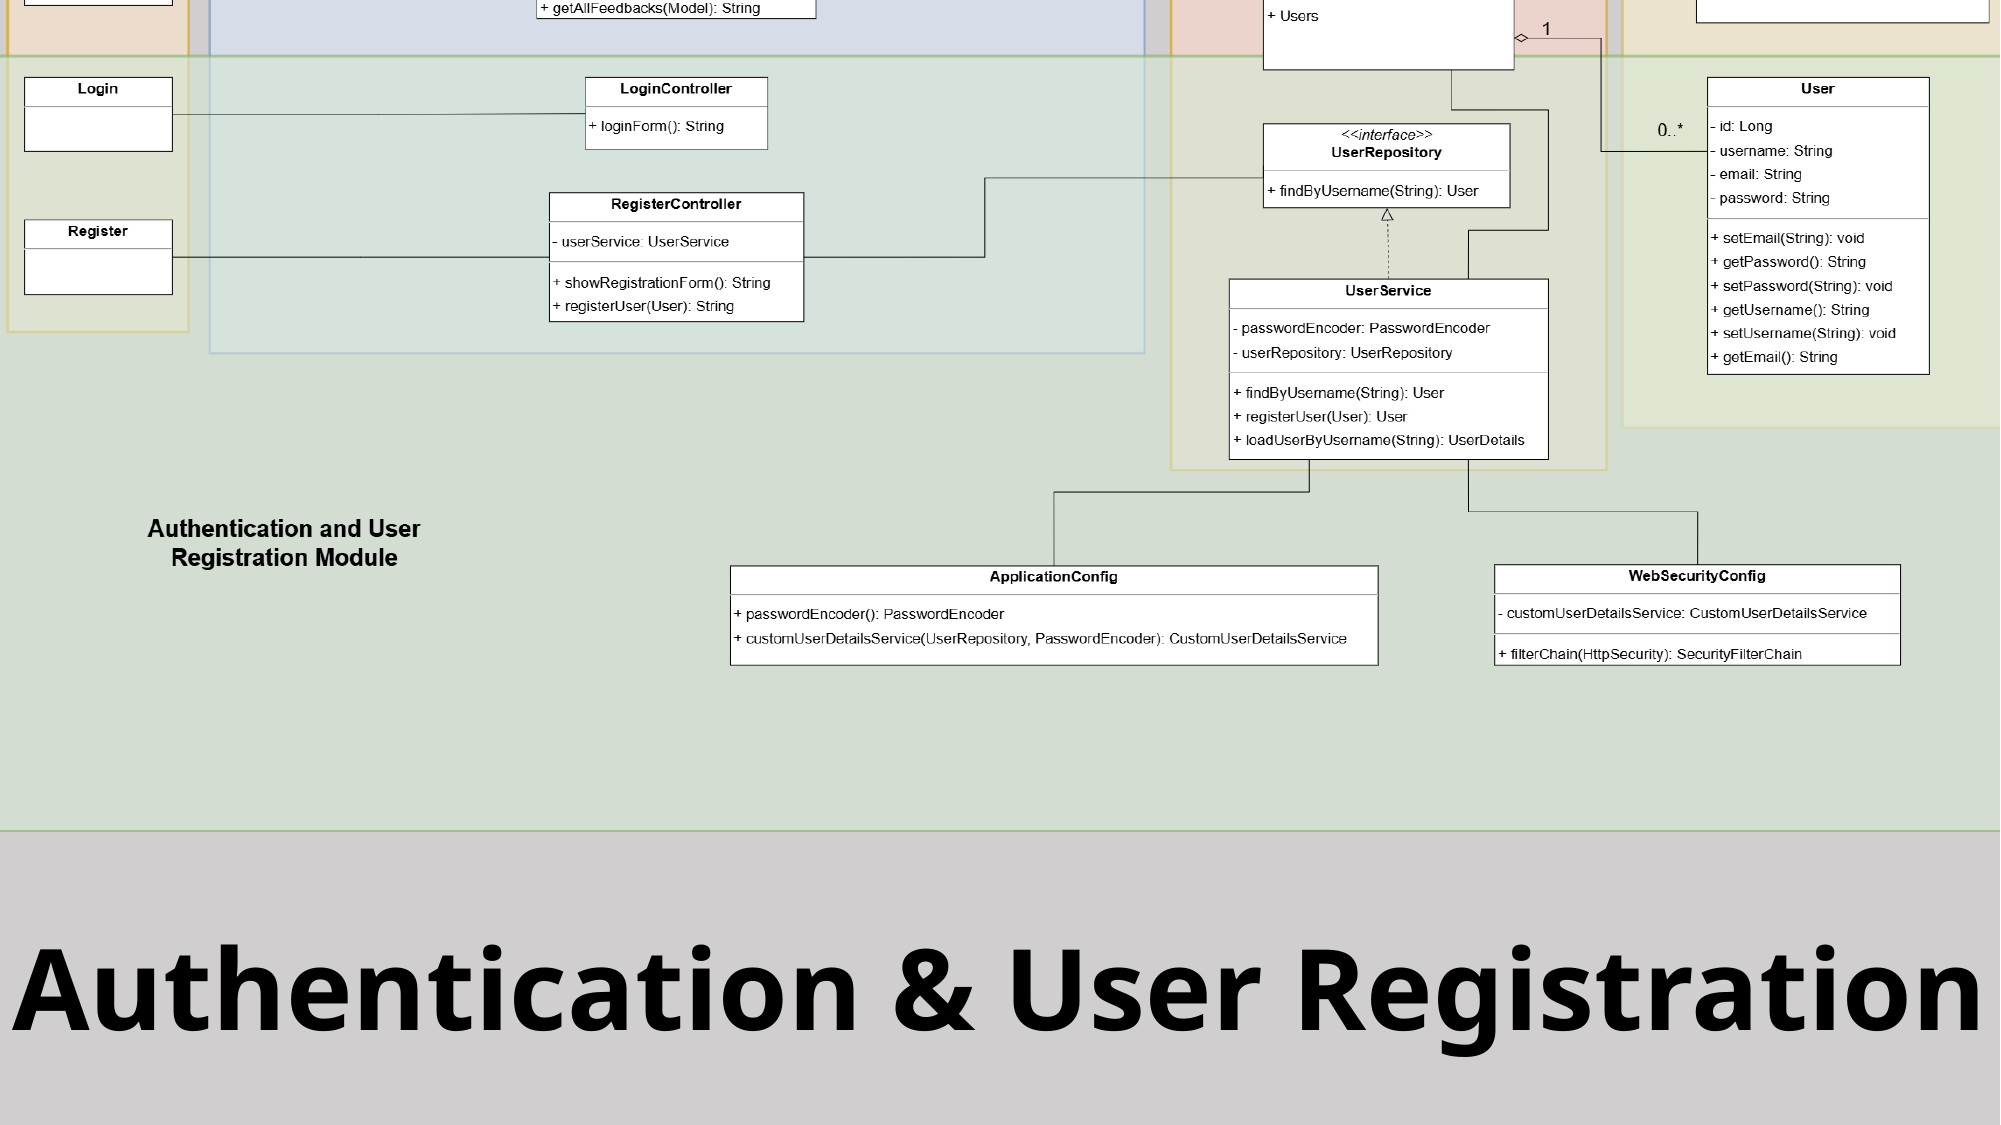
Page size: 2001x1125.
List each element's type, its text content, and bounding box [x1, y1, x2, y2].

picture [0, 0, 2000, 832]
text_box Authentication & User Registration [0, 832, 2000, 1063]
